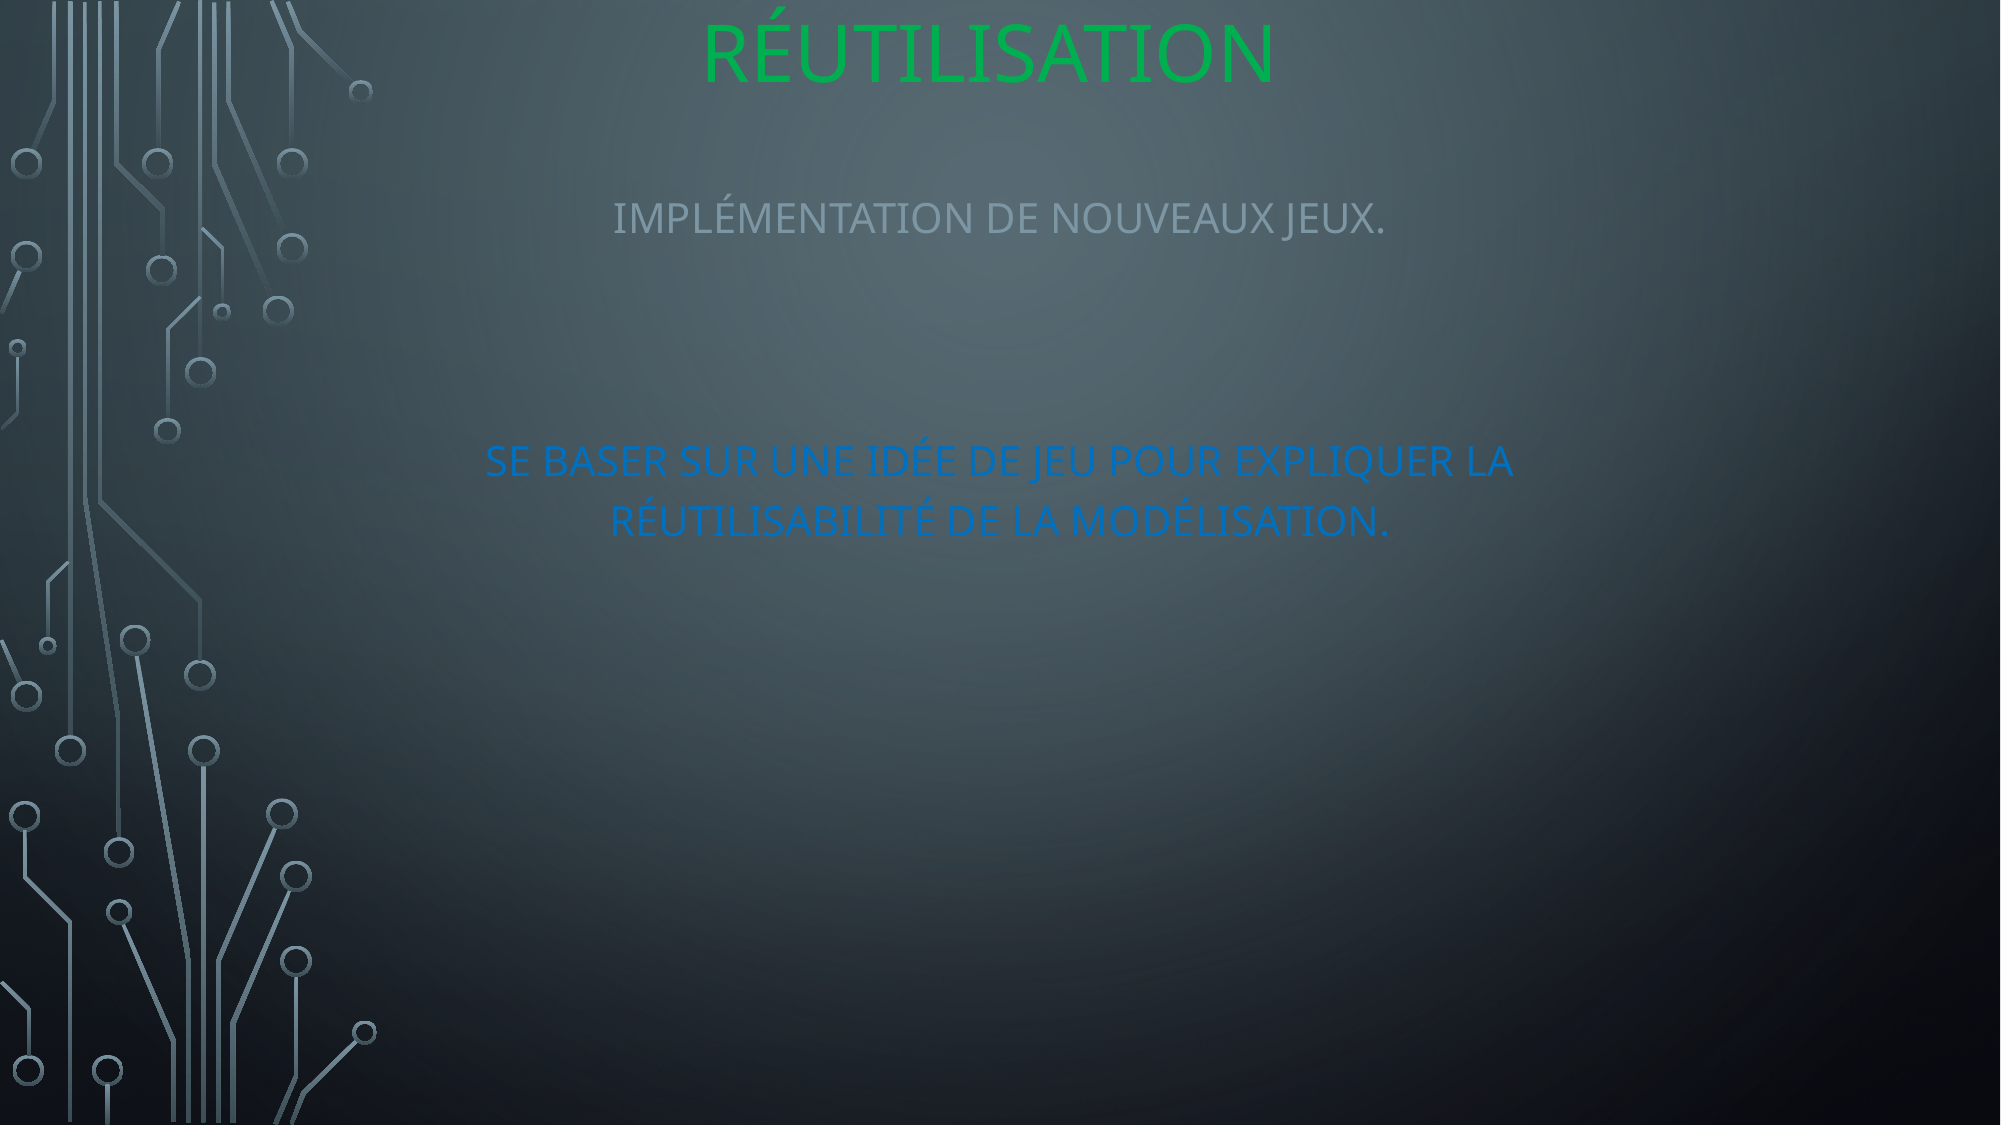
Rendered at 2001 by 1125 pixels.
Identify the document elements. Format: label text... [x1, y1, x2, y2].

title Réutilisation [0, 5, 2000, 107]
subtitle Implémentation de nouveaux Jeux. Se baser sur une idée de jeu pour expliquer la réutilisabilité de la modélisation. [336, 174, 1664, 1006]
